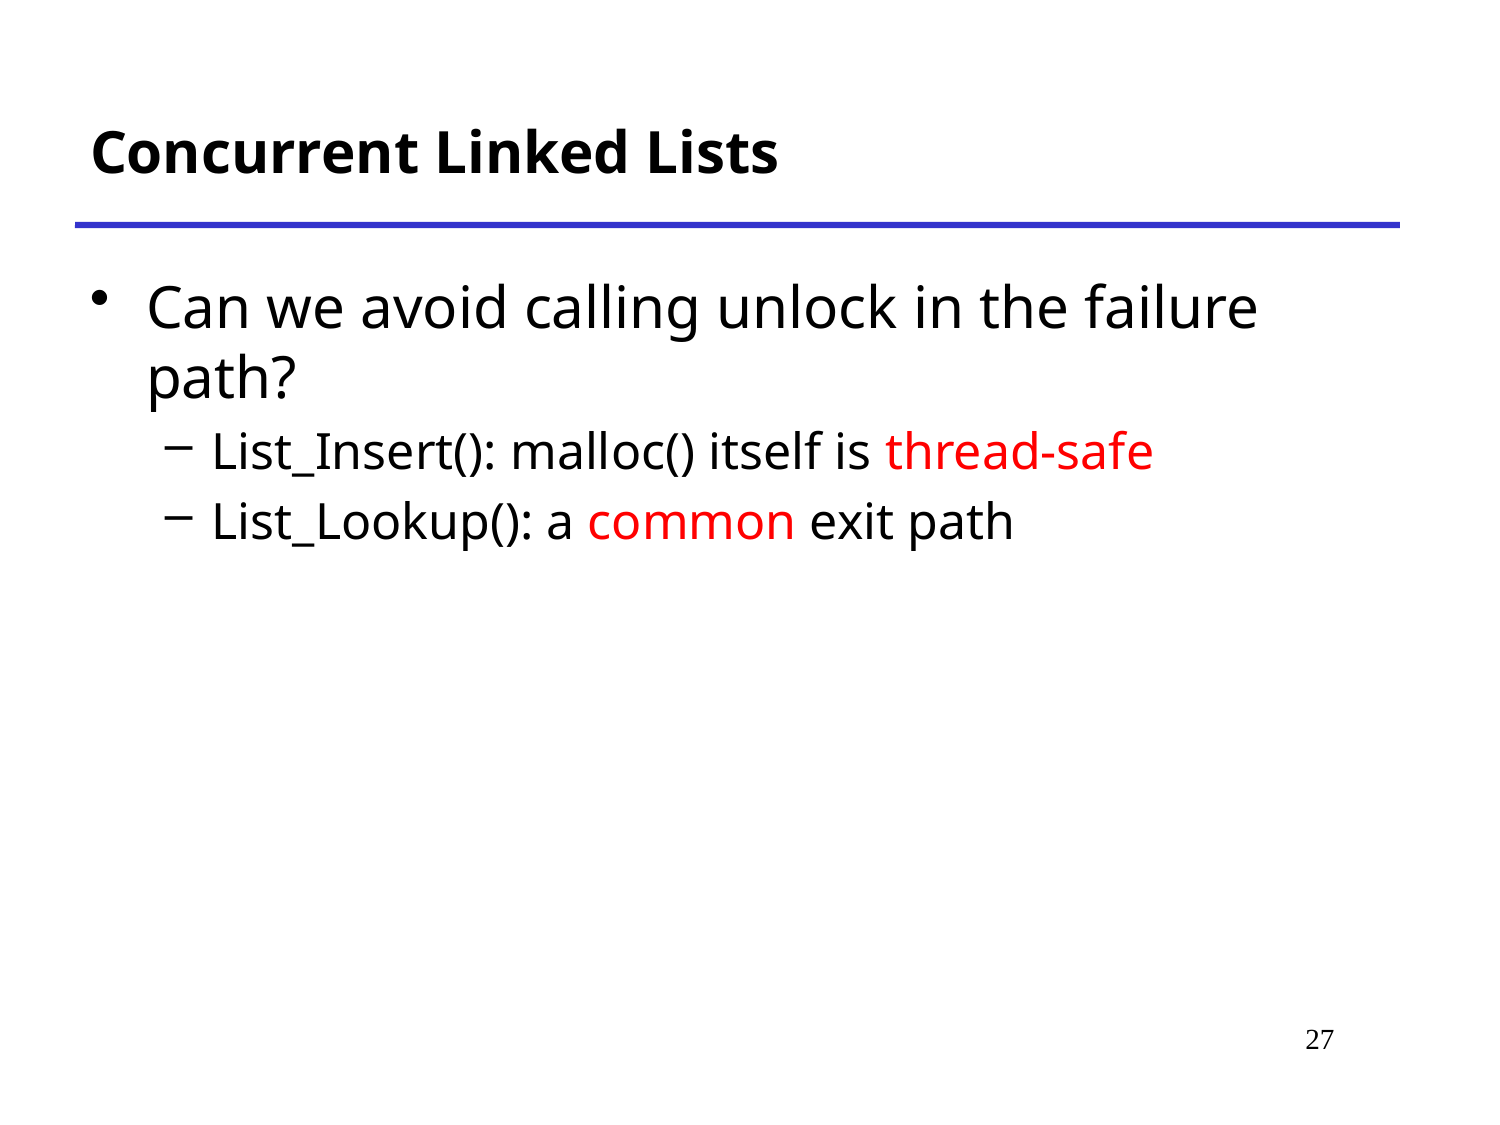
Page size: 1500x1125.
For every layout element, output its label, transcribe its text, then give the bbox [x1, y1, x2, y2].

list Can we avoid calling unlock in the failure path? List_Insert(): malloc() itself is thread-safe List_Lookup(): a common exit path [75, 262, 1425, 663]
slide_number 27 [1137, 1012, 1351, 1088]
title Concurrent Linked Lists [75, 75, 1400, 225]
